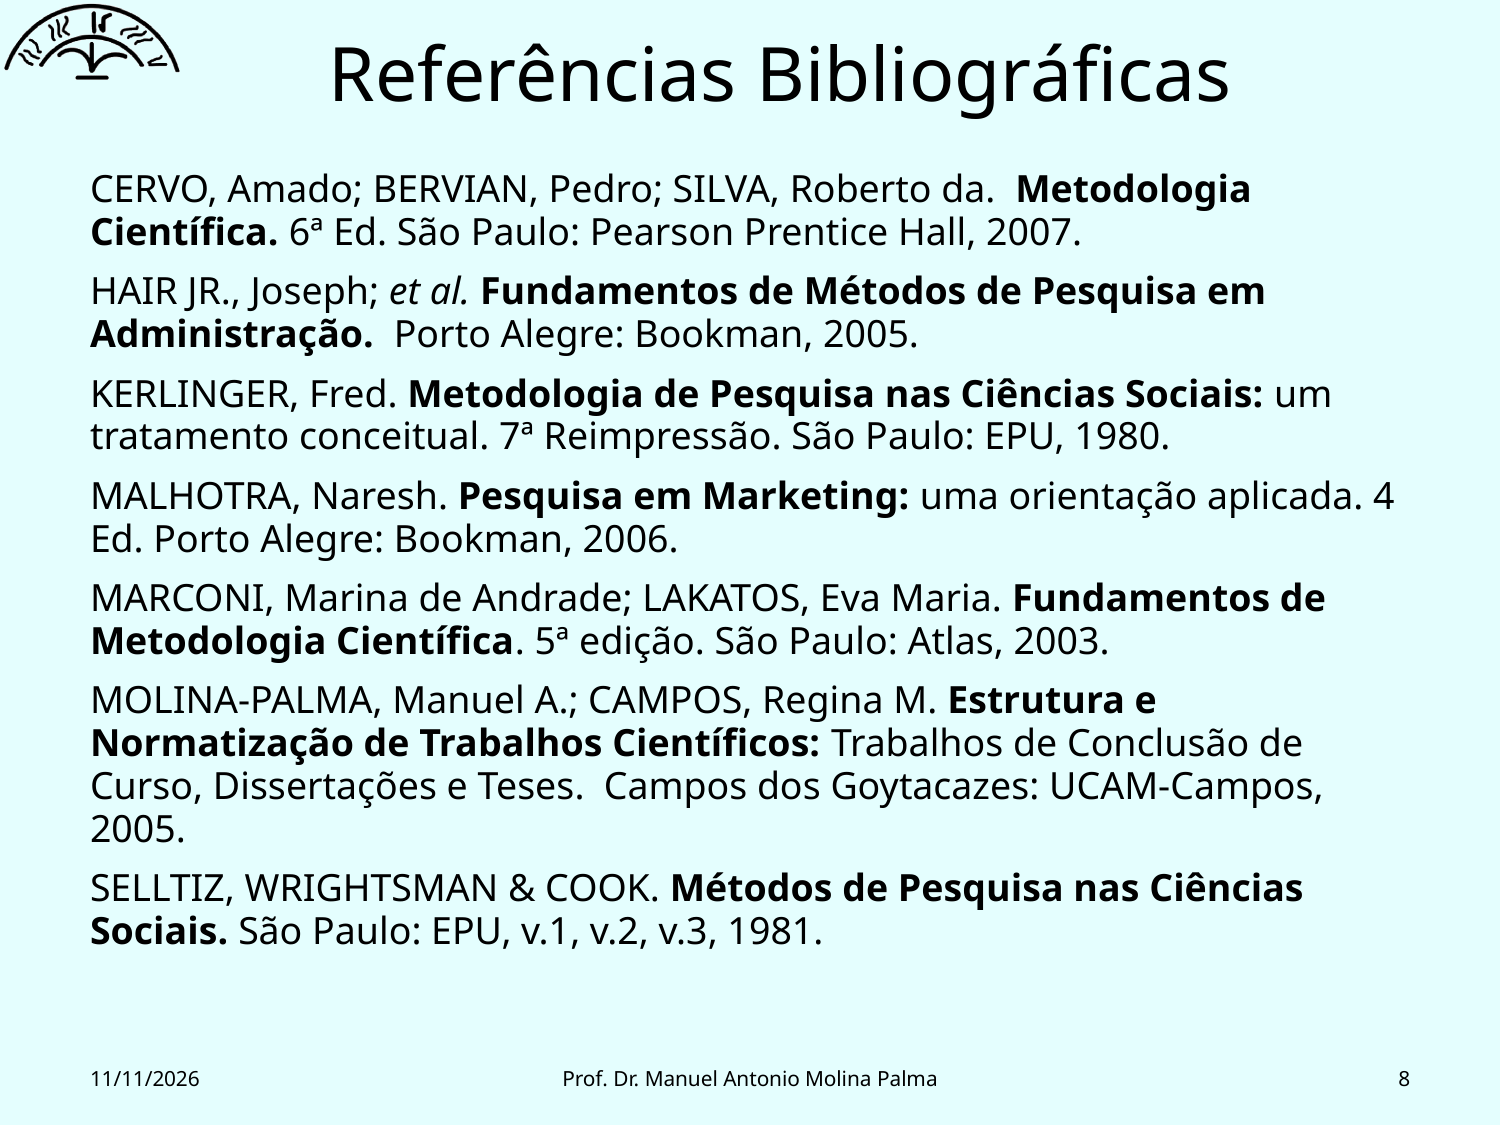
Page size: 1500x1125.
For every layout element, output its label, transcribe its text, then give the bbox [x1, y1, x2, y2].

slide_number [74, 1058, 426, 1103]
slide_number 8 [1074, 1058, 1426, 1103]
title Referências Bibliográficas [171, 7, 1390, 135]
footer Prof. Dr. Manuel Antonio Molina Palma [512, 1058, 988, 1103]
picture [0, 0, 182, 84]
list CERVO, Amado; BERVIAN, Pedro; SILVA, Roberto da. Metodologia Científica. 6ª Ed. São Paulo: Pearson Prentice Hall, 2007. HAIR JR., Joseph; et al. Fundamentos de Métodos de Pesquisa em Administração. Porto Alegre: Bookman, 2005. KERLINGER, Fred. Metodologia de Pesquisa nas Ciências Sociais: um tratamento conceitual. 7ª Reimpressão. São Paulo: EPU, 1980. MALHOTRA, Naresh. Pesquisa em Marketing: uma orientação aplicada. 4 Ed. Porto Alegre: Bookman, 2006. MARCONI, Marina de Andrade; LAKATOS, Eva Maria. Fundamentos de Metodologia Científica. 5ª edição. São Paulo: Atlas, 2003. MOLINA-PALMA, Manuel A.; CAMPOS, Regina M. Estrutura e Normatização de Trabalhos Científicos: Trabalhos de Conclusão de Curso, Dissertações e Teses. Campos dos Goytacazes: UCAM-Campos, 2005. SELLTIZ, WRIGHTSMAN & COOK. Métodos de Pesquisa nas Ciências Sociais. São Paulo: EPU, v.1, v.2, v.3, 1981. [75, 160, 1425, 1047]
